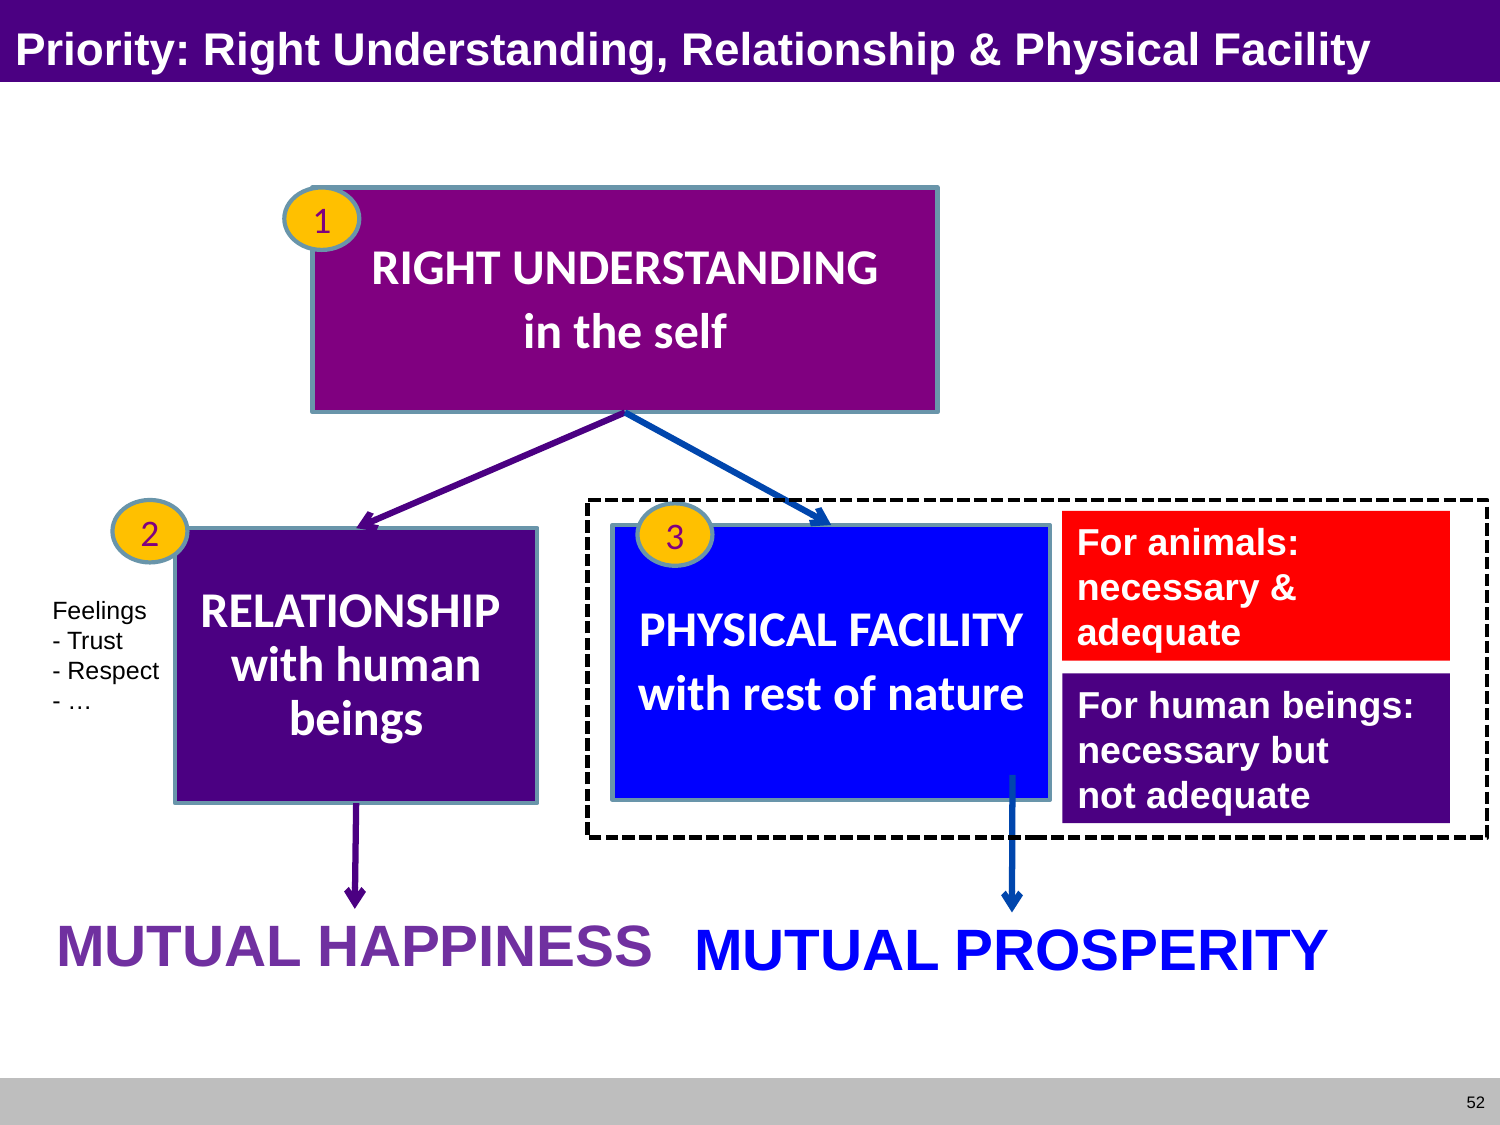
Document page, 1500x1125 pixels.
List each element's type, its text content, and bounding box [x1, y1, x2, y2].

text_box RELATIONSHIP with human beings [173, 526, 539, 805]
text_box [432, 335, 549, 605]
text_box 2 [110, 497, 190, 565]
title Priority: Right Understanding, Relationship & Physical Facility [0, 12, 1500, 75]
text_box RIGHT UNDERSTANDING in the self [310, 185, 940, 414]
text_box MUTUAL PROSPERITY [679, 912, 1345, 991]
text_box Feelings - Trust - Respect - … [37, 587, 200, 722]
text_box MUTUAL HAPPINESS [41, 908, 669, 987]
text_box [671, 365, 785, 573]
text_box [585, 498, 1489, 840]
text_box 1 [282, 185, 362, 253]
